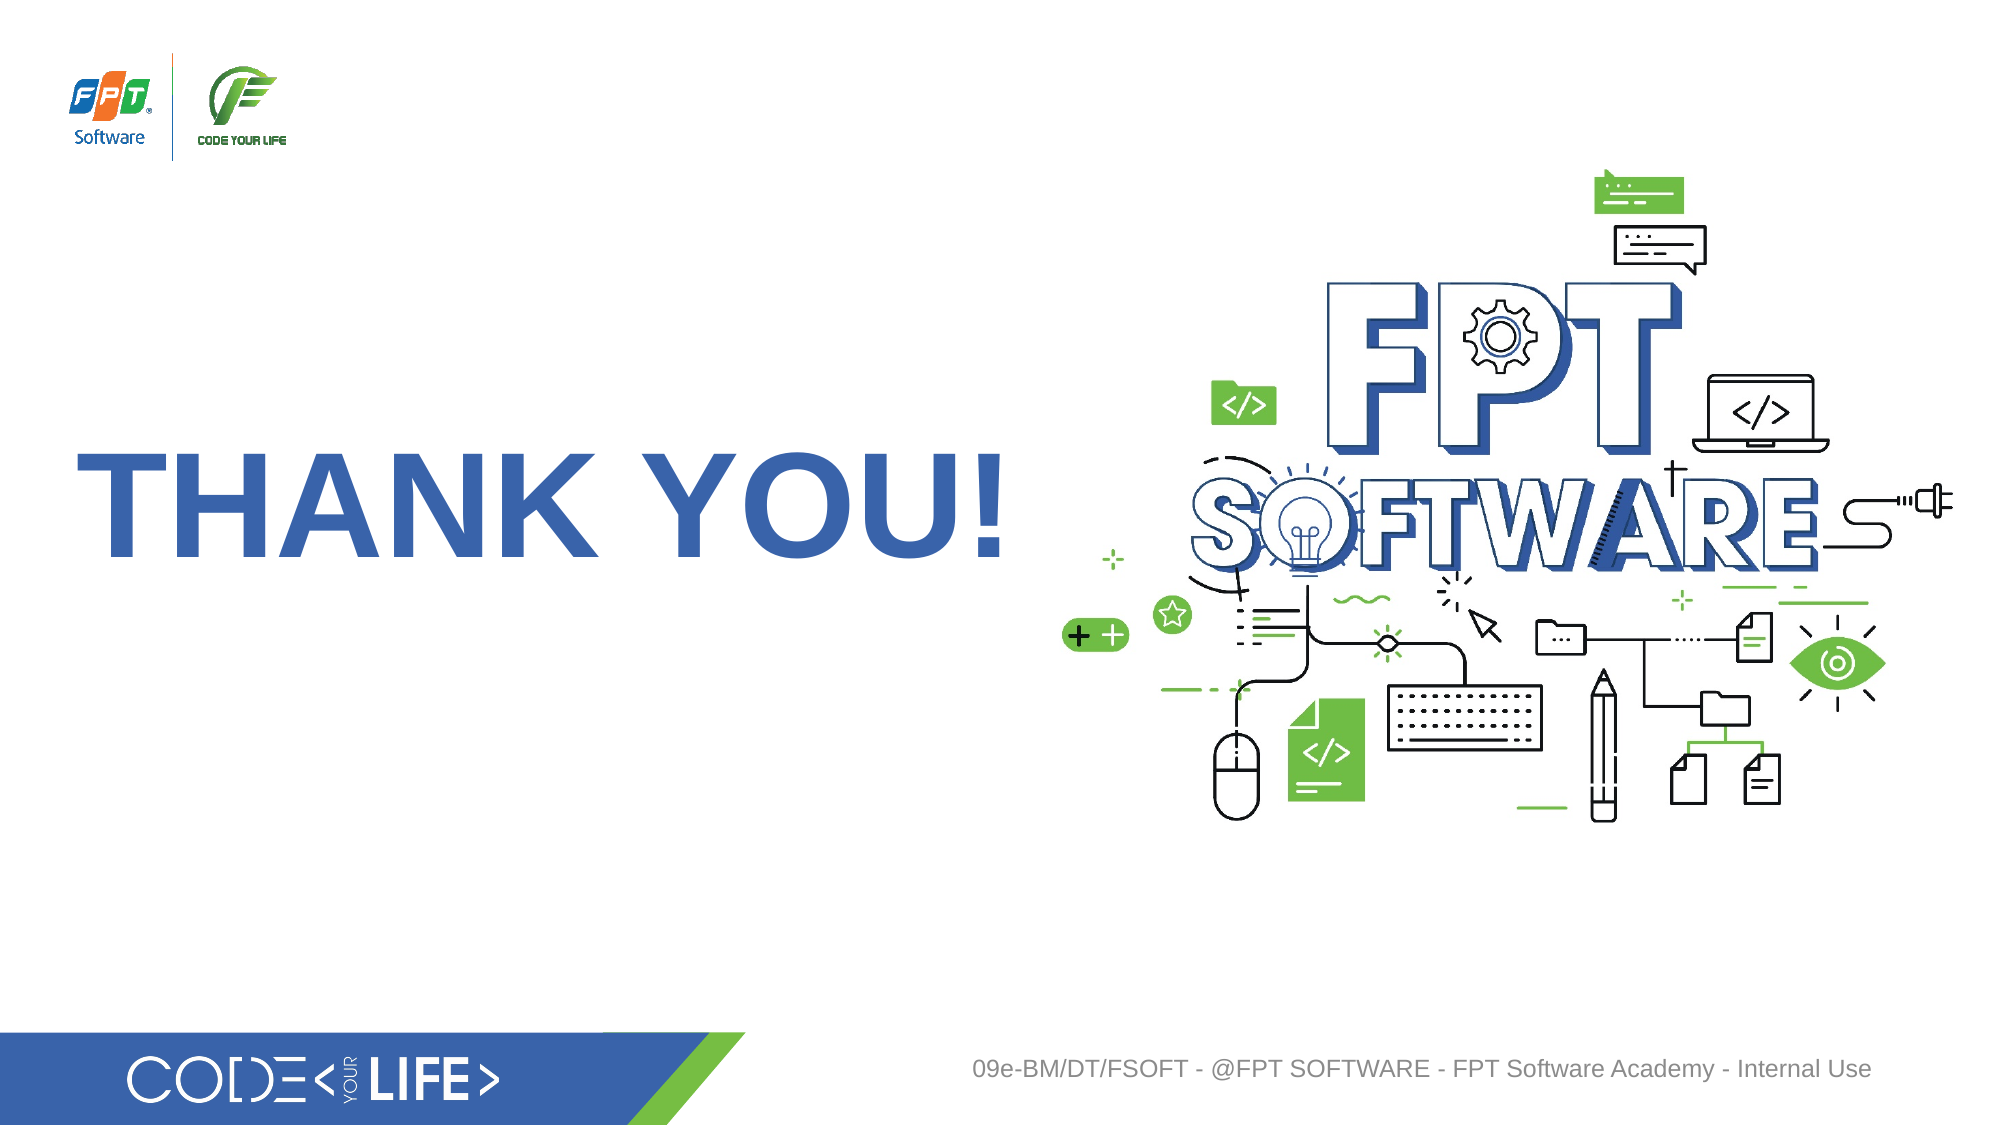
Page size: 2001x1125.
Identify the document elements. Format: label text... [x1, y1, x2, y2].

picture [49, 42, 302, 172]
title THANK YOU! [61, 313, 1133, 706]
footer 09e-BM/DT/FSOFT - @FPT SOFTWARE - FPT Software Academy - Internal Use [925, 1037, 1922, 1098]
picture [1042, 0, 1998, 1125]
picture [127, 1056, 499, 1104]
